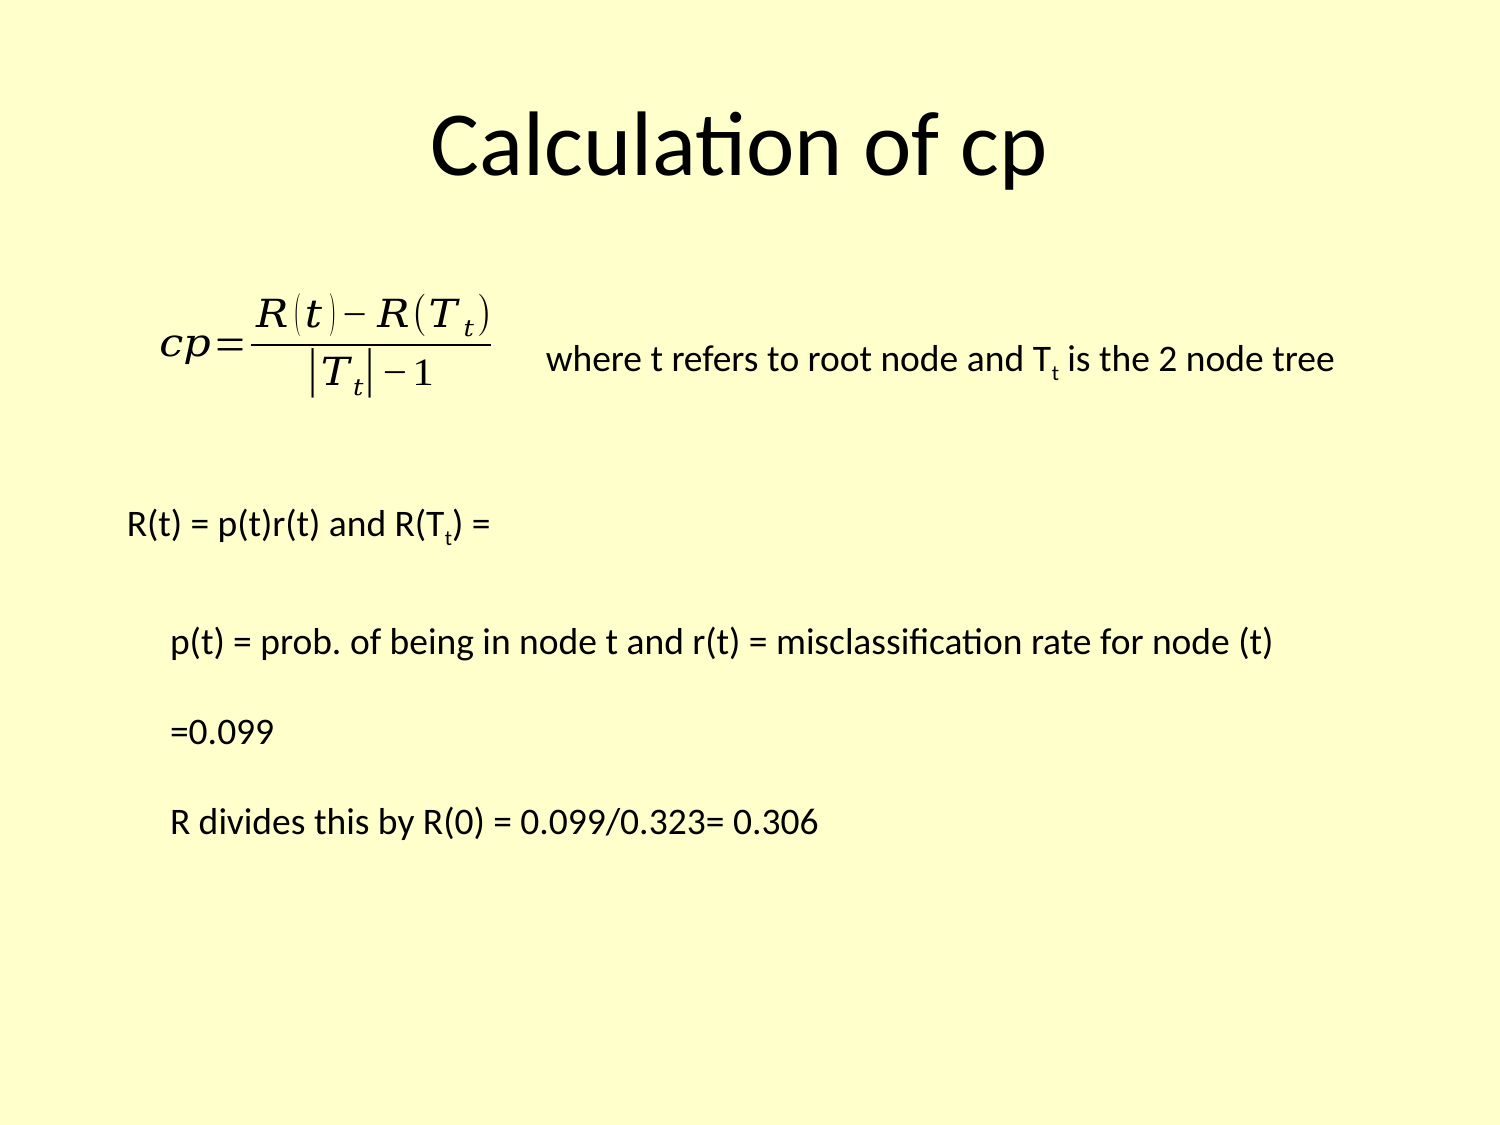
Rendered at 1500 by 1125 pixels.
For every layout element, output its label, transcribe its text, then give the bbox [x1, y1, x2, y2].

text_box where t refers to root node and Tt is the 2 node tree [531, 326, 1351, 393]
title Calculation of cp [75, 45, 1425, 233]
